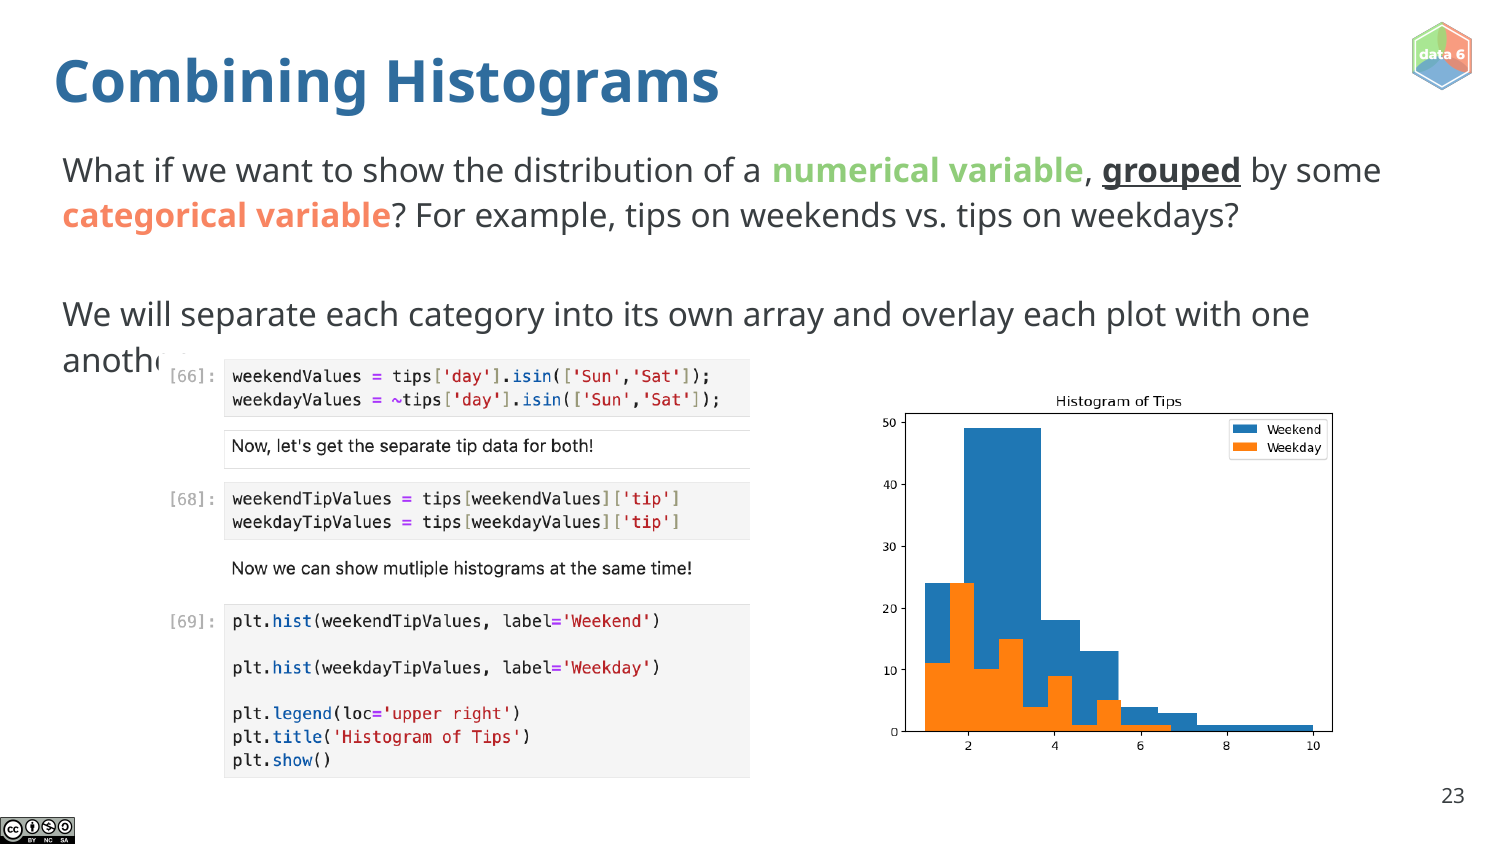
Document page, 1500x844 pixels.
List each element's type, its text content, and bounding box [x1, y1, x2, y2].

picture [873, 387, 1341, 760]
list What if we want to show the distribution of a numerical variable, grouped by some categorical variable? For example, tips on weekends vs. tips on weekdays? [47, 127, 1453, 272]
list We will separate each category into its own array and overlay each plot with one another. [47, 272, 1453, 337]
picture [0, 817, 75, 844]
picture [158, 353, 751, 794]
title Combining Histograms [38, 29, 1255, 94]
picture [1404, 18, 1480, 94]
slide_number ‹#› [1389, 764, 1480, 830]
